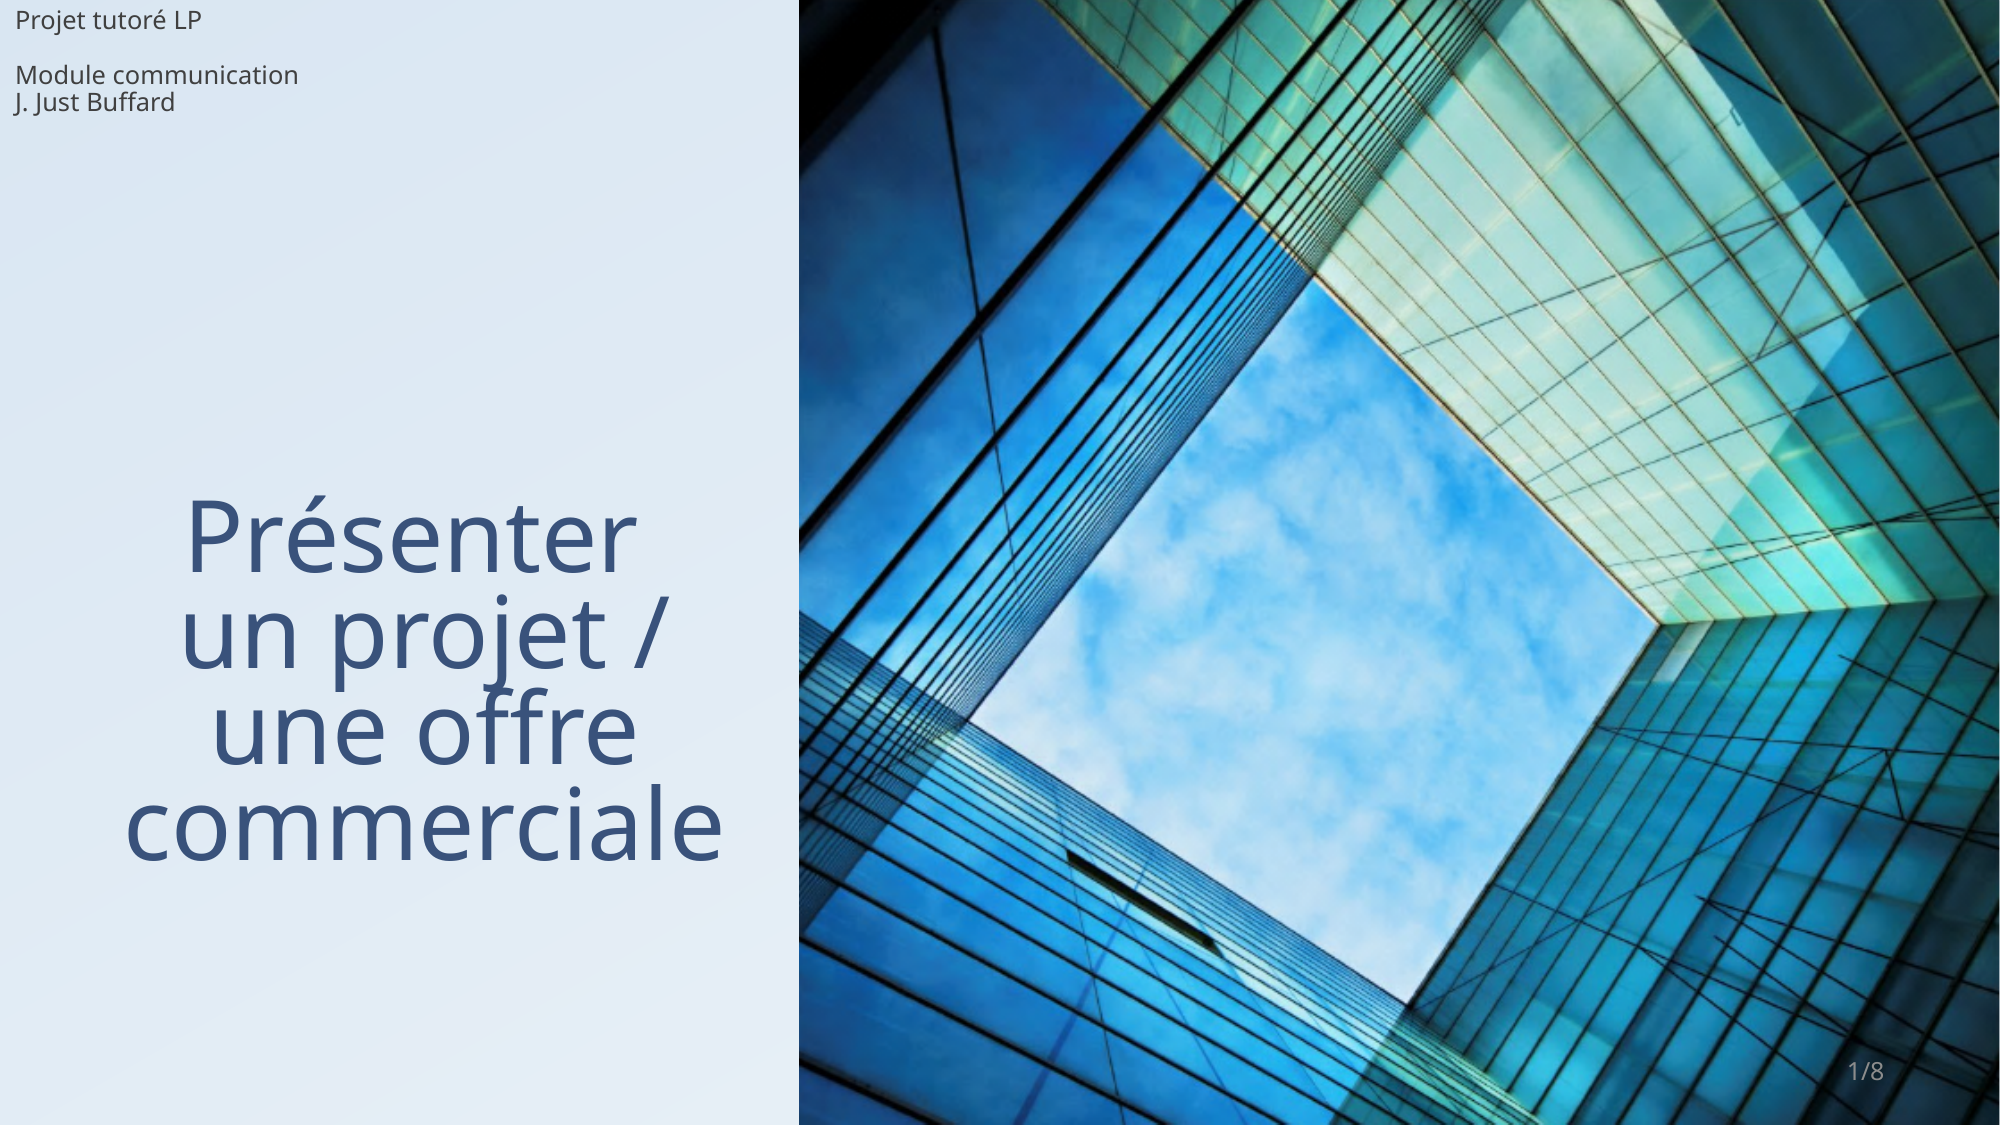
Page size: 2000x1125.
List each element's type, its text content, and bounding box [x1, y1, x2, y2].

subtitle Projet tutoré LP Module communication J. Just Buffard [0, 0, 650, 125]
slide_number 1/8 [1432, 1042, 1900, 1103]
title Présenter un projet / une offre commerciale [99, 112, 750, 888]
picture [799, 0, 2000, 1125]
